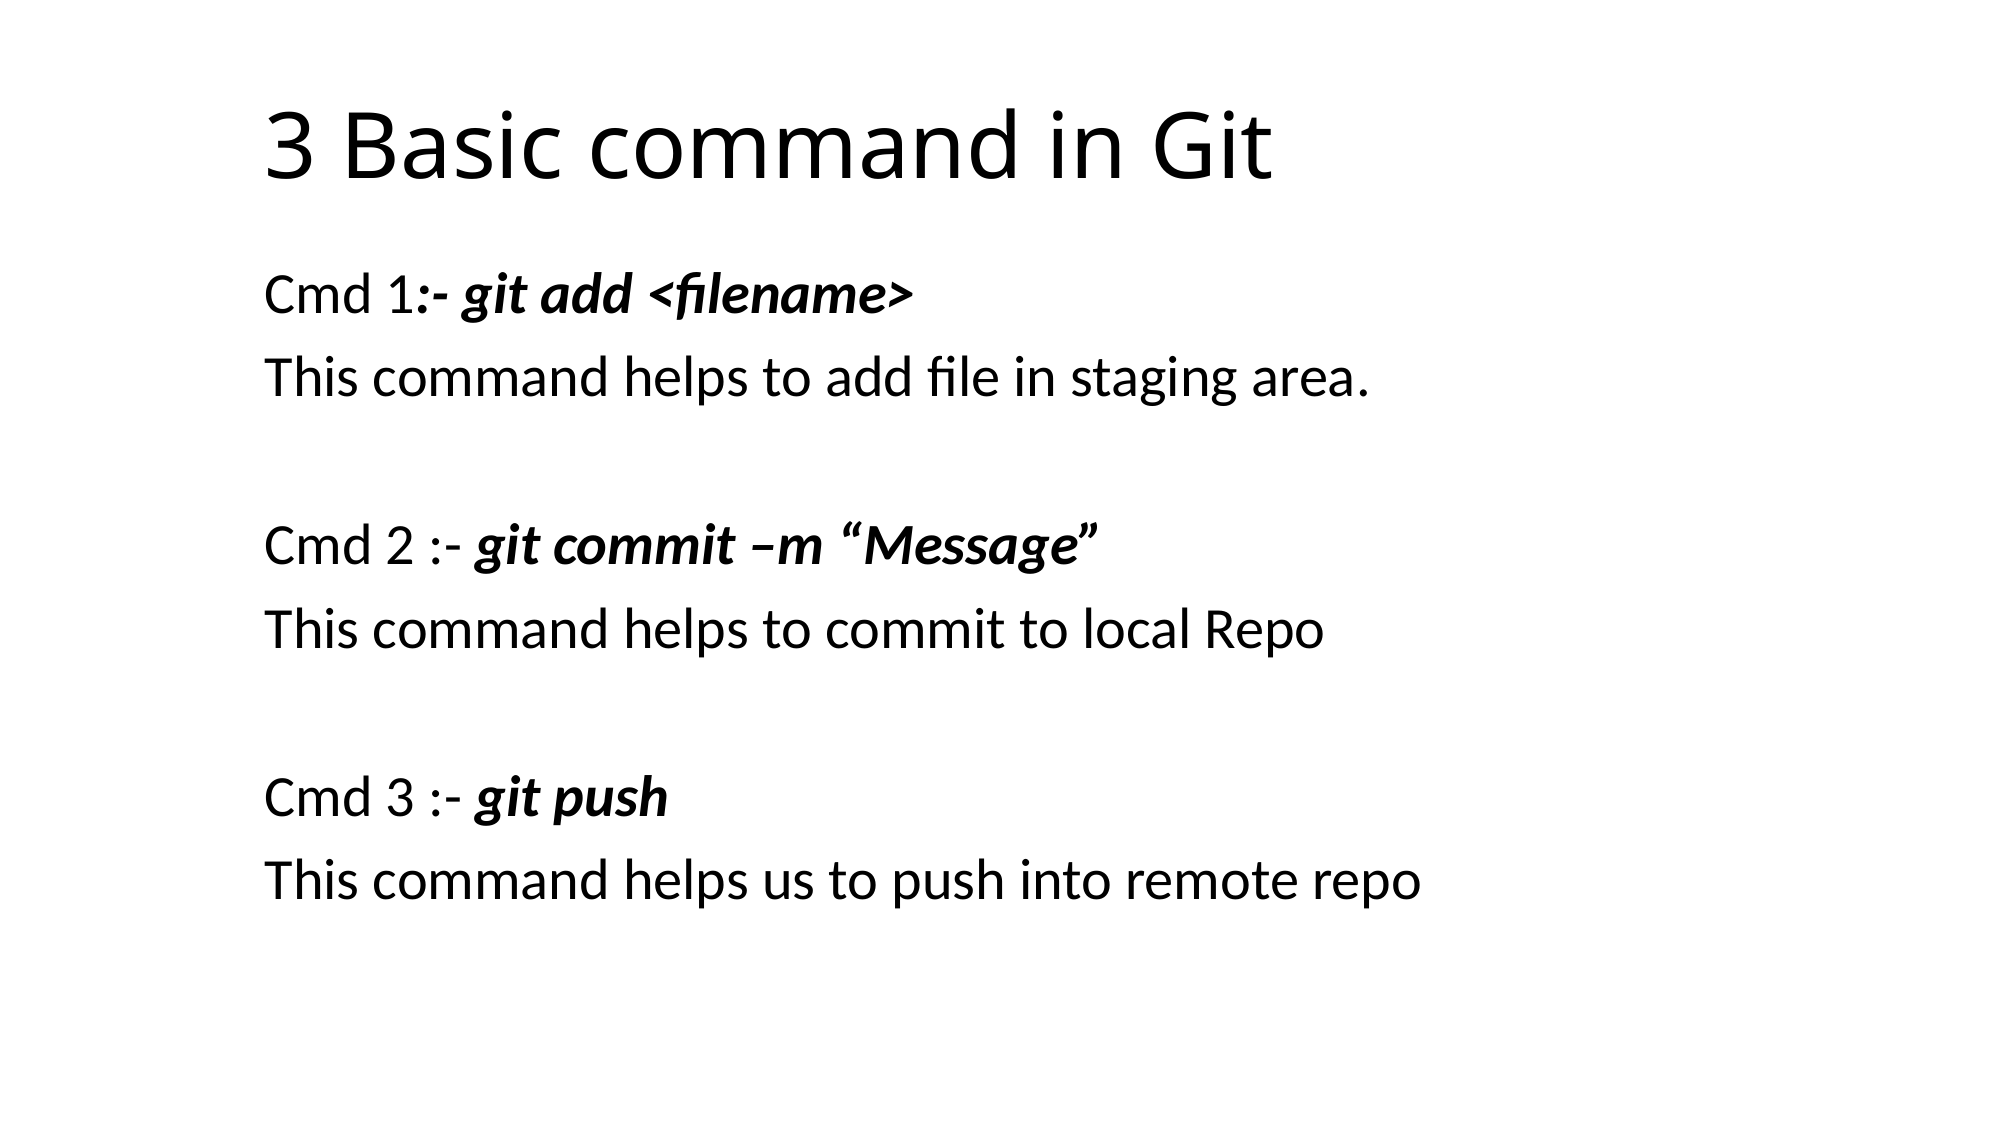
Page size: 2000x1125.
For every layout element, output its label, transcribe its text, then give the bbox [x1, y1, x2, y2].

title 3 Basic command in Git [249, 66, 1750, 232]
list Cmd 1:- git add <filename> This command helps to add file in staging area. Cmd 2 :- git commit –m “Message” This command helps to commit to local Repo Cmd 3 :- git push This command helps us to push into remote repo [249, 255, 1892, 976]
